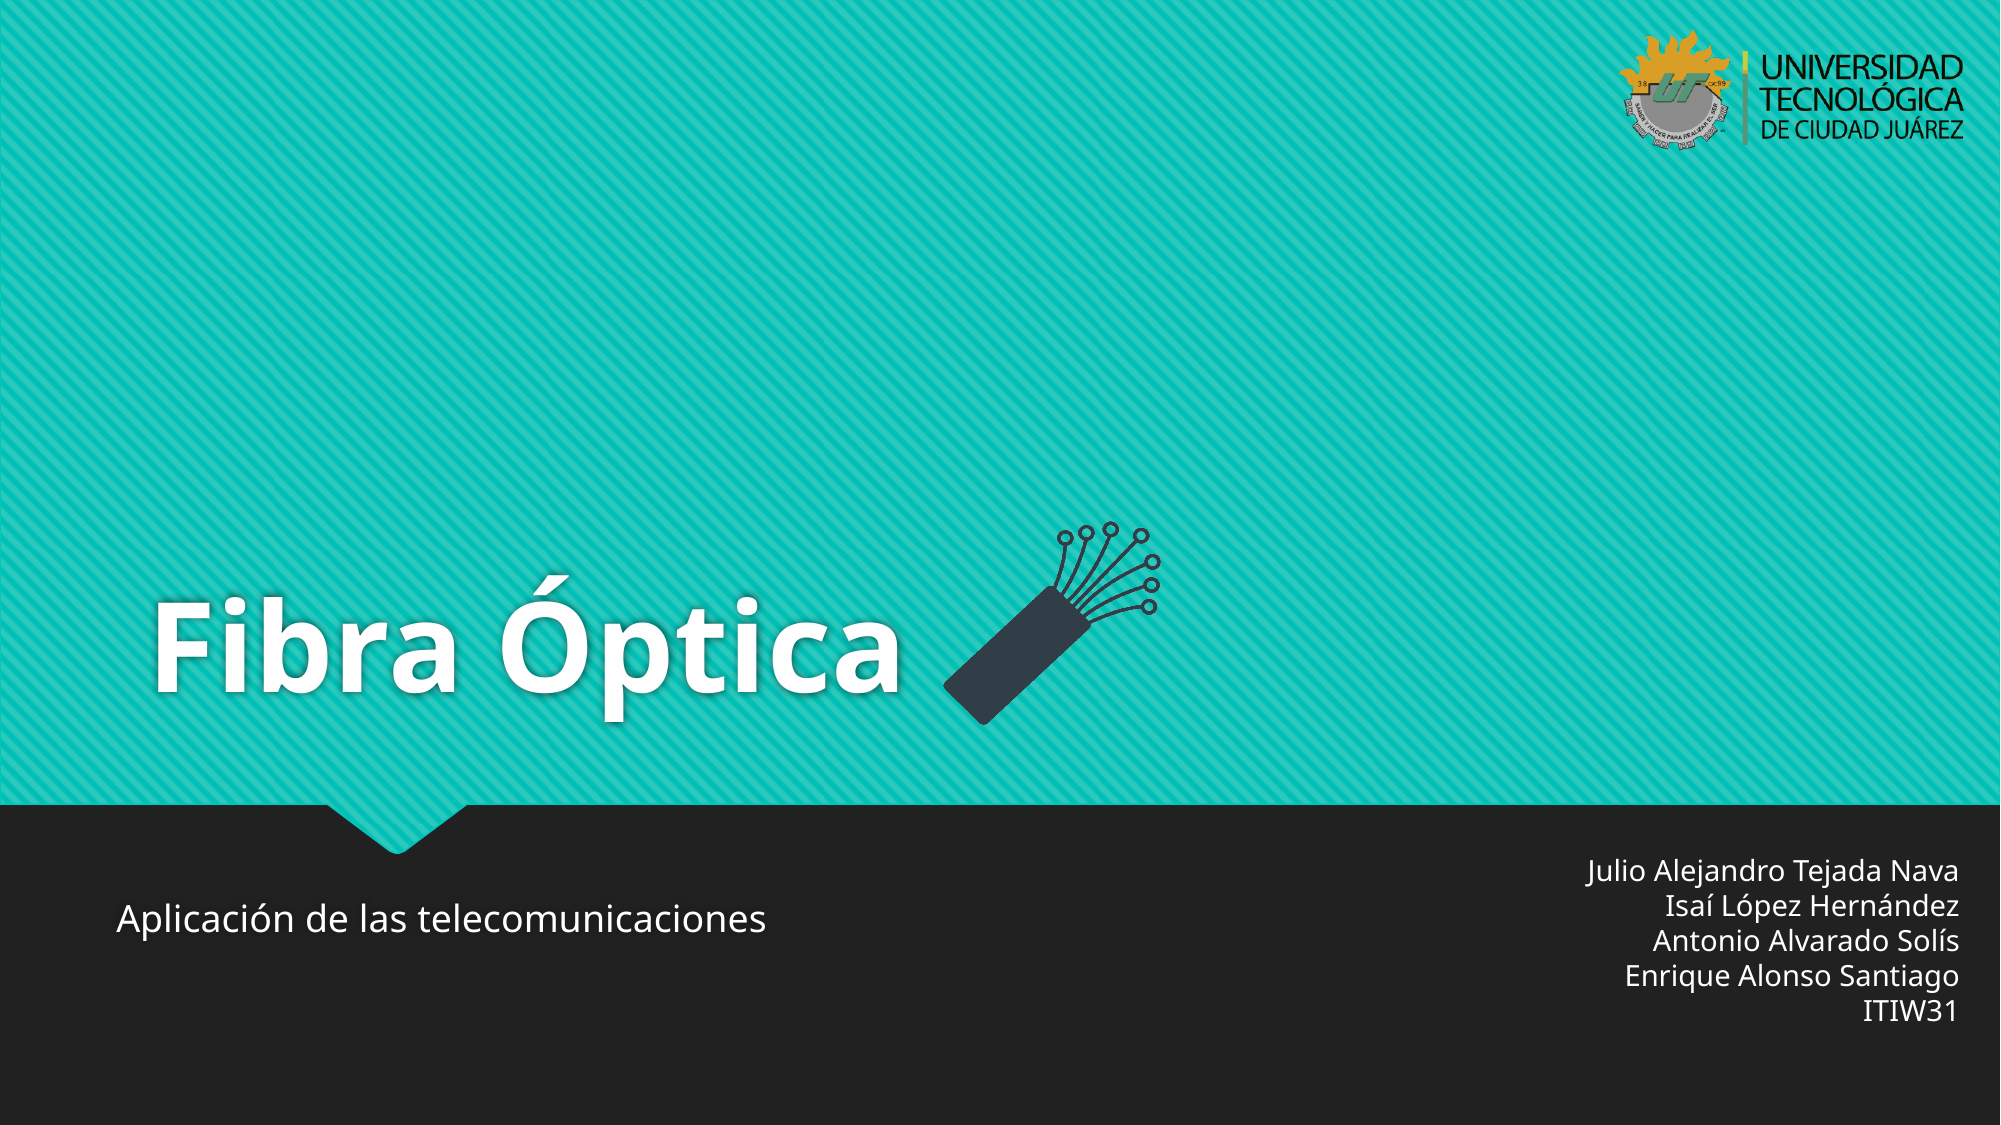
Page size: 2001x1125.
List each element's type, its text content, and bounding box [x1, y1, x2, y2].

subtitle Aplicación de las telecomunicaciones [101, 887, 1427, 959]
text_box Julio Alejandro Tejada Nava Isaí López Hernández Antonio Alvarado Solís Enrique Alonso Santiago ITIW31 [1427, 844, 1975, 1035]
picture [1613, 26, 1976, 155]
picture [943, 520, 1161, 726]
title Fibra Óptica [132, 237, 1868, 726]
